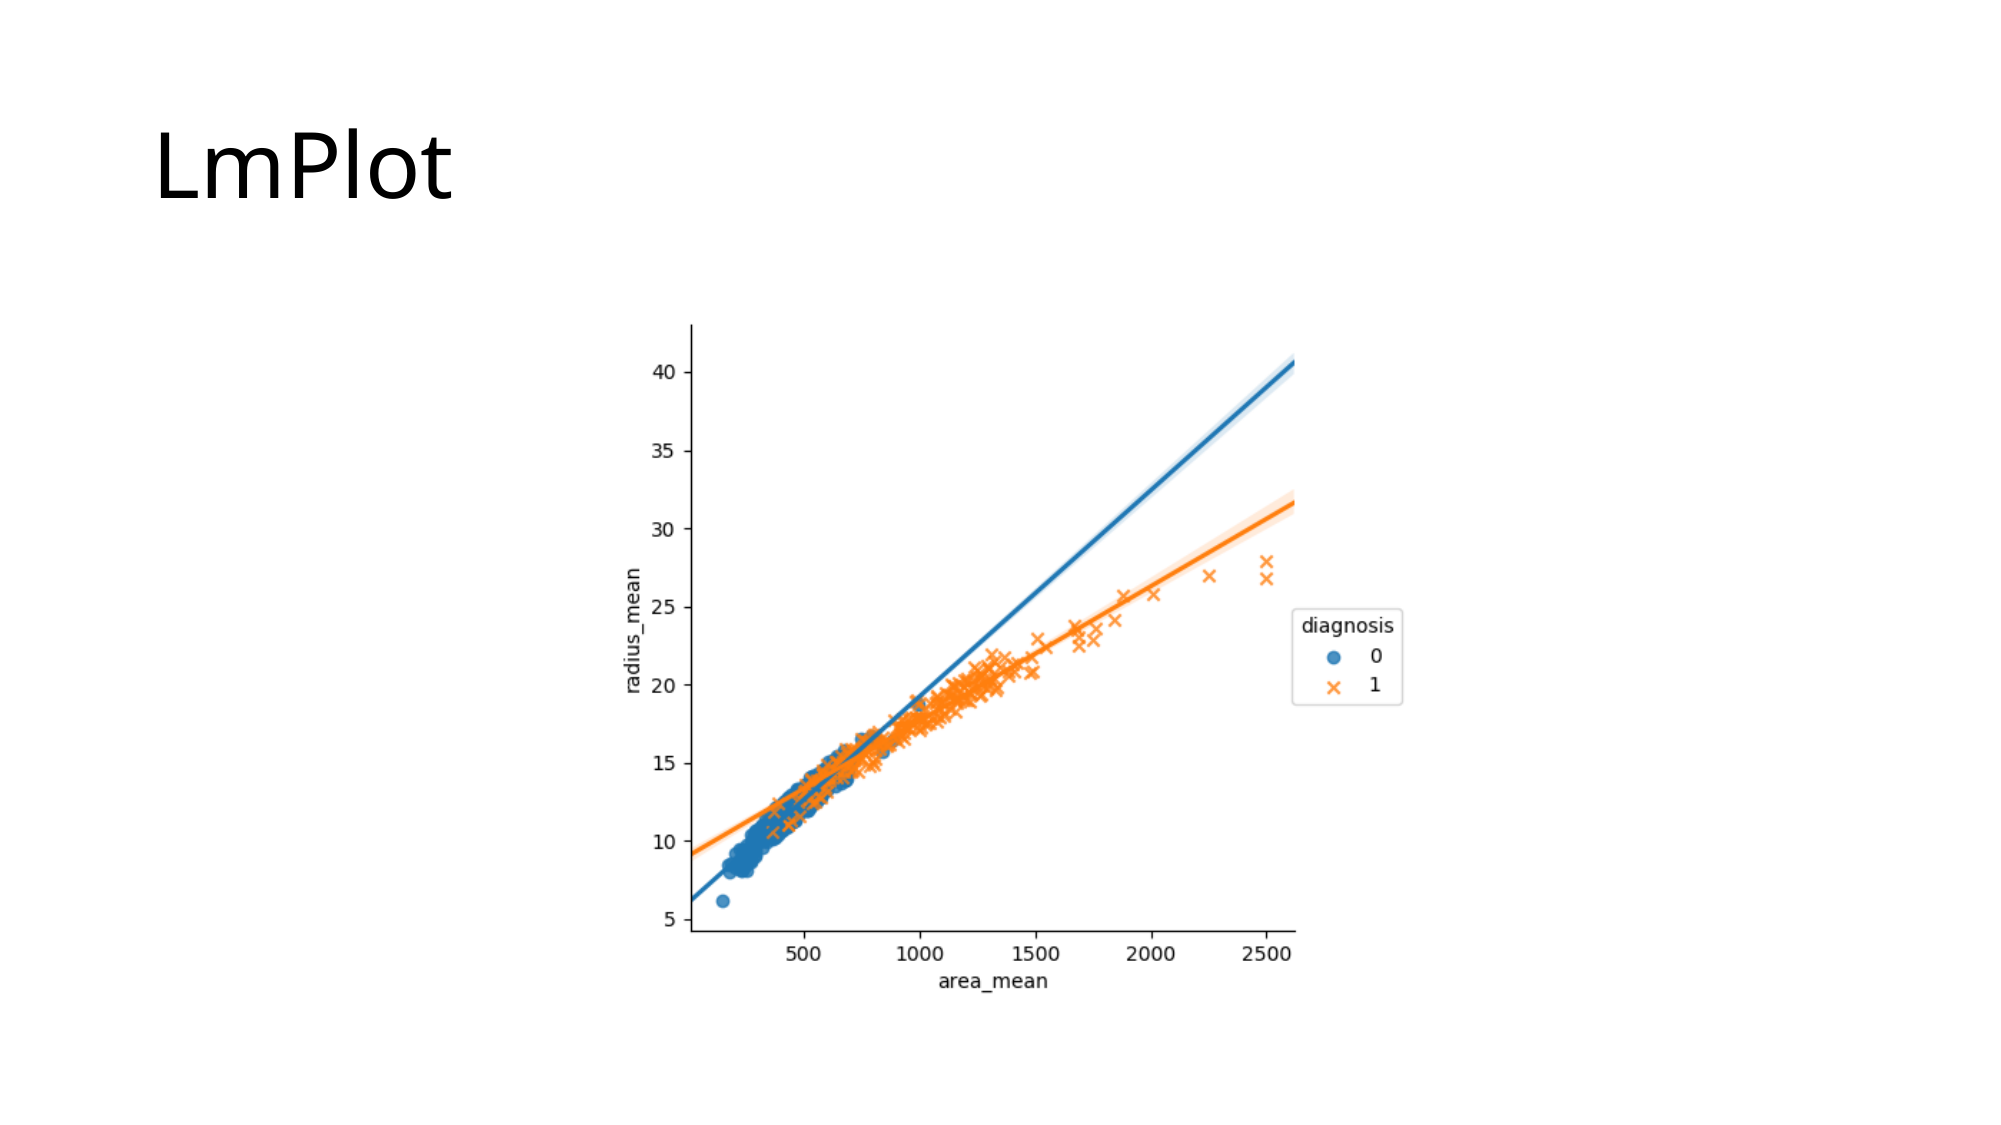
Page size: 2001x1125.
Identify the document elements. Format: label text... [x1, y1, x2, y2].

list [587, 299, 1412, 1014]
title LmPlot [137, 59, 1863, 278]
